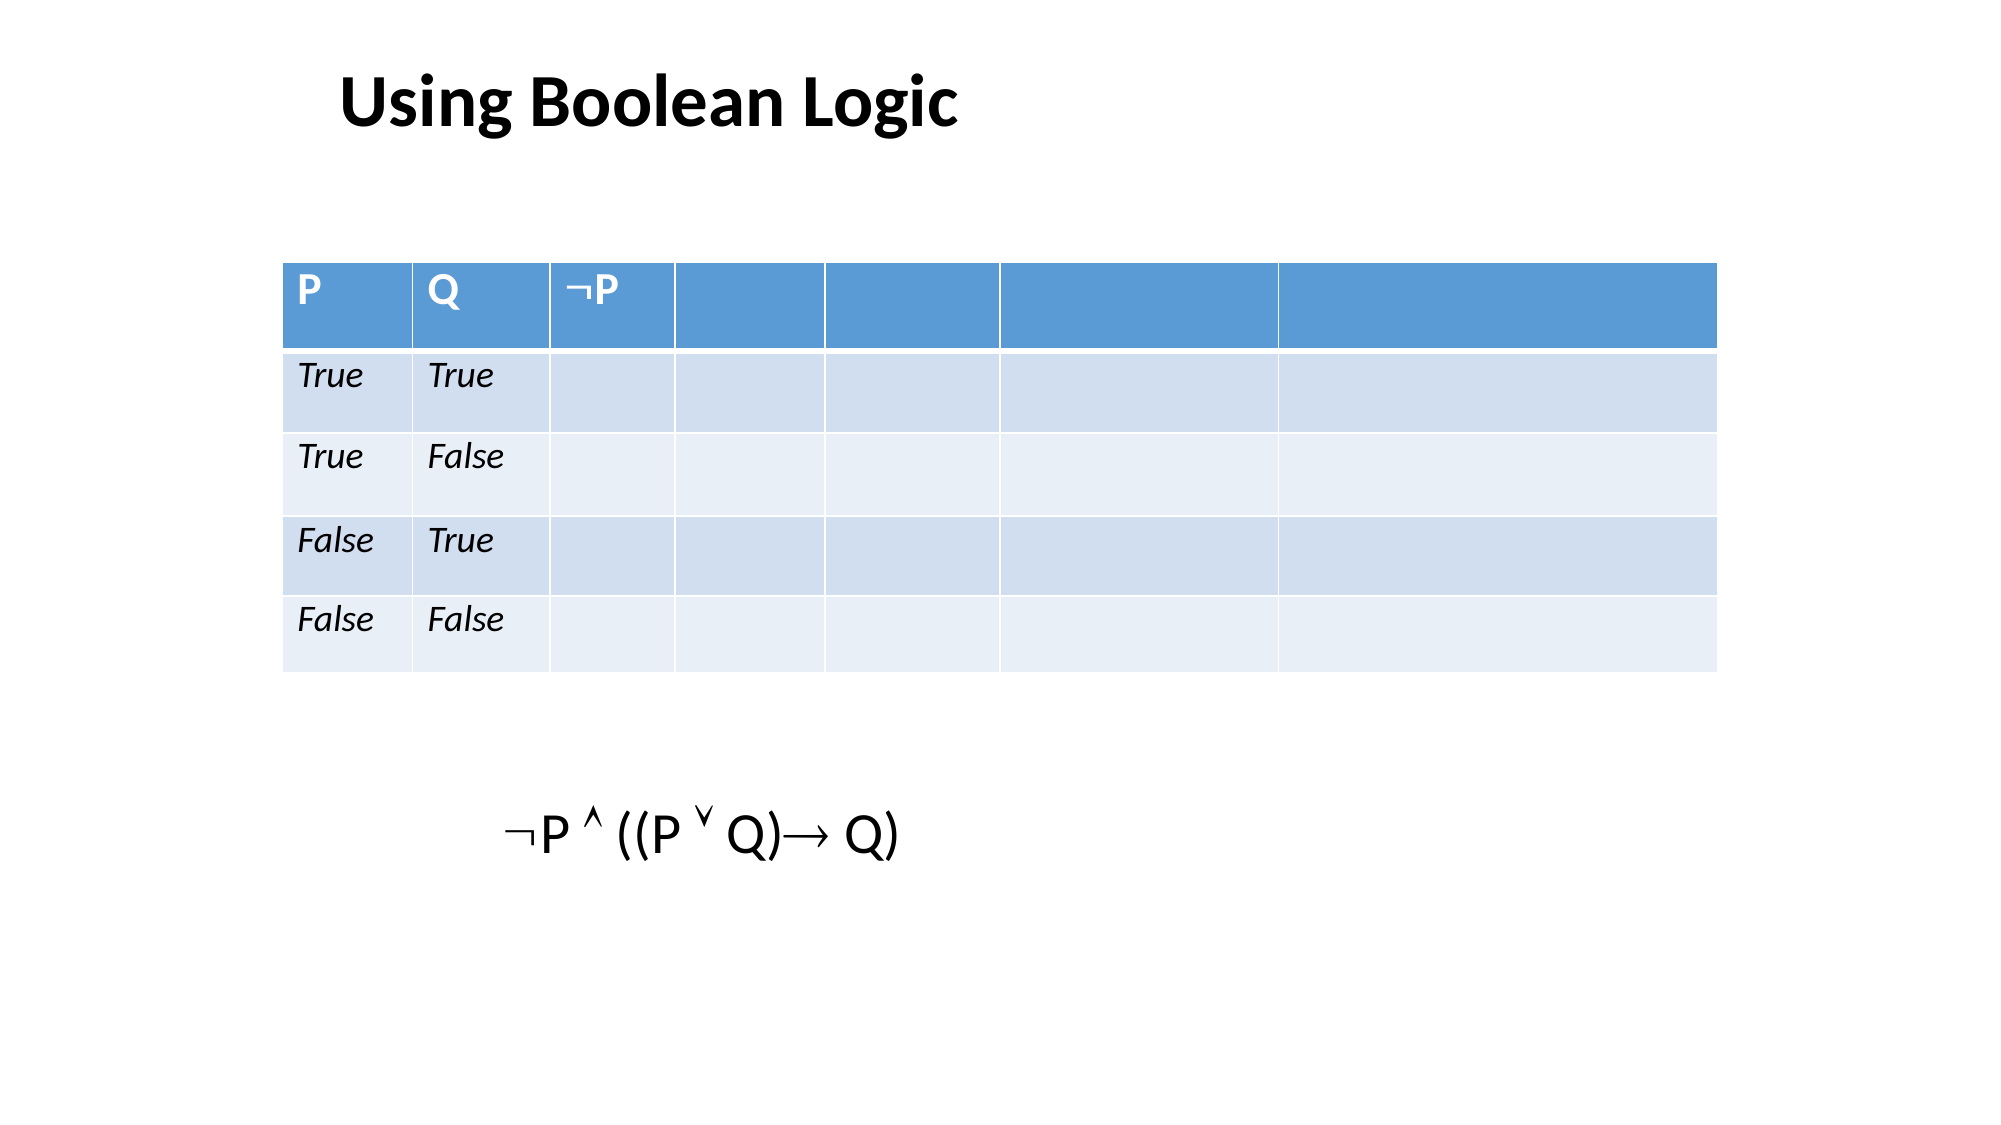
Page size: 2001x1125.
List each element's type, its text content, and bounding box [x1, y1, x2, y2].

table_header [826, 263, 999, 348]
table_cell False [283, 517, 412, 595]
table_cell [1279, 434, 1717, 515]
table_cell [826, 354, 999, 432]
table_cell [676, 434, 824, 515]
table_cell False [413, 434, 549, 515]
table_cell [826, 597, 999, 672]
table_header Q [413, 263, 549, 348]
table_cell True [283, 434, 412, 515]
table_cell True [413, 354, 549, 432]
table_cell [1001, 354, 1278, 432]
table_header [1279, 263, 1717, 348]
table_cell False [413, 597, 549, 672]
table_header [676, 263, 824, 348]
table_cell False [283, 597, 412, 672]
table_cell True [283, 354, 412, 432]
table_cell [1279, 354, 1717, 432]
table_cell [1001, 597, 1278, 672]
table_cell [1279, 597, 1717, 672]
table_header P [283, 263, 412, 348]
table_cell [676, 354, 824, 432]
table_cell [1001, 434, 1278, 515]
table_header P [551, 263, 674, 348]
table_cell [826, 517, 999, 595]
table_cell True [413, 517, 549, 595]
table_cell [676, 597, 824, 672]
title Using Boolean Logic [324, 45, 1675, 161]
table_cell [551, 434, 674, 515]
table_cell [551, 597, 674, 672]
table_cell [1001, 517, 1278, 595]
table_cell [826, 434, 999, 515]
table_cell [551, 354, 674, 432]
table_header [1001, 263, 1278, 348]
table_cell [551, 517, 674, 595]
text_box P  ((P  Q) Q) [487, 787, 1525, 873]
table_cell [676, 517, 824, 595]
table_cell [1279, 517, 1717, 595]
